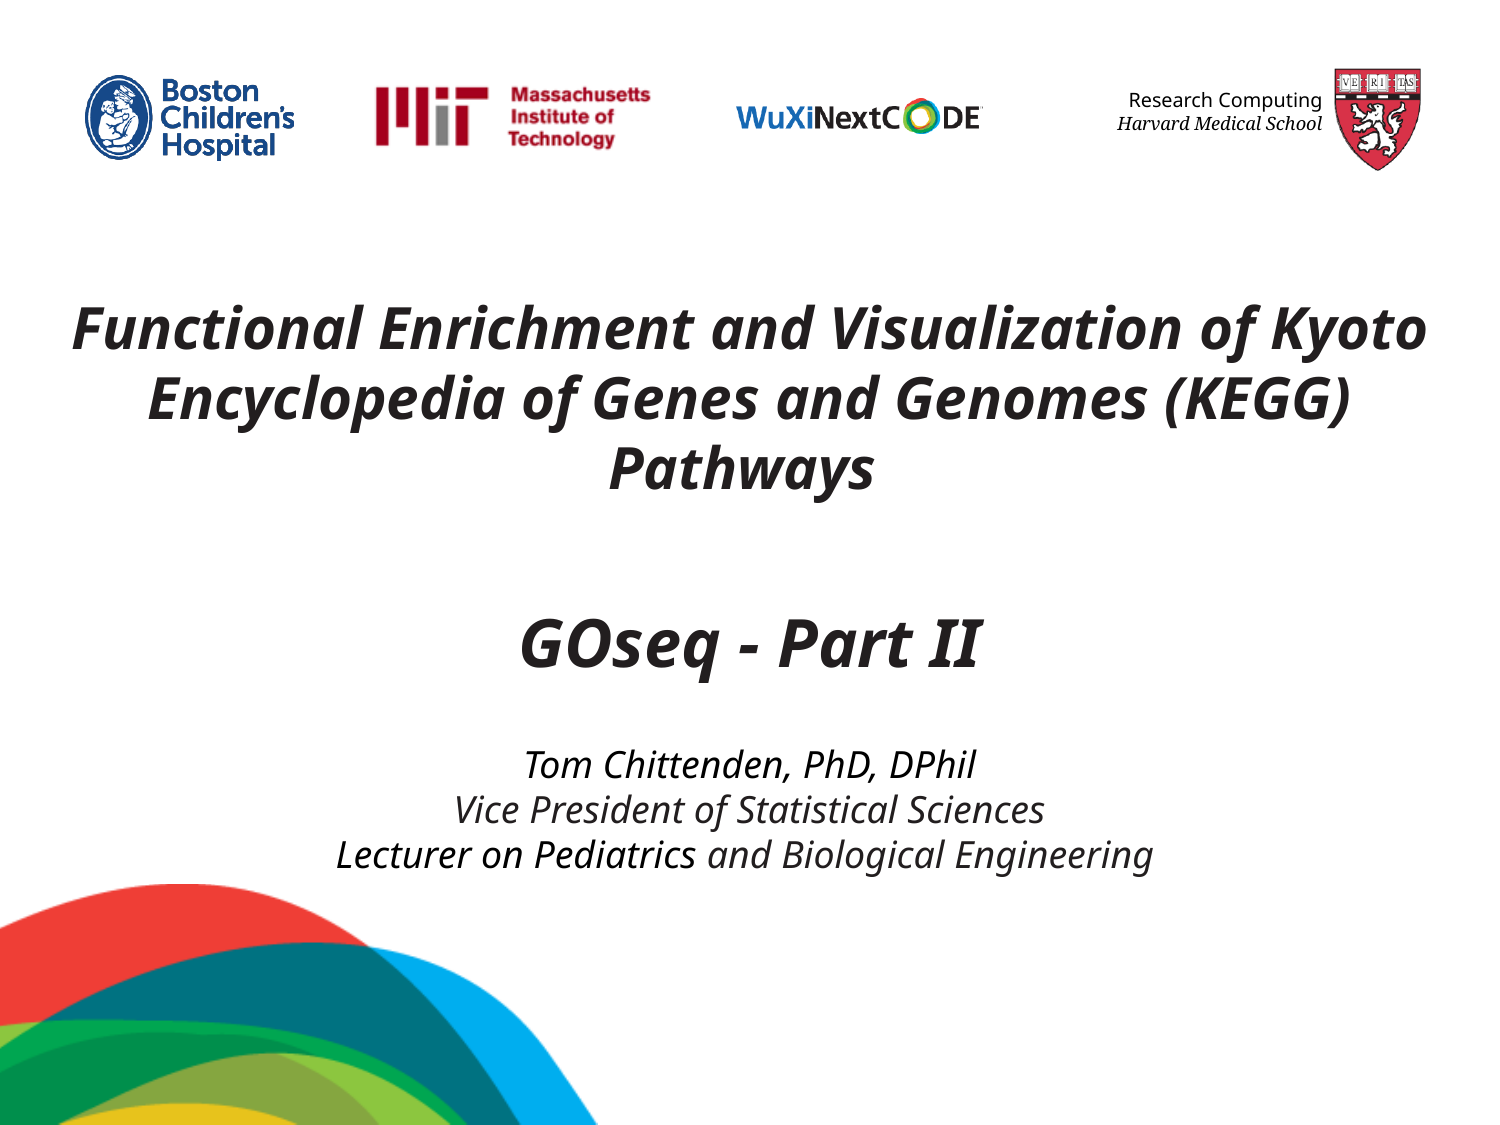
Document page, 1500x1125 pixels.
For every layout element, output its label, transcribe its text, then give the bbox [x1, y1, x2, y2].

picture [369, 77, 655, 155]
picture [1334, 68, 1421, 171]
text_box Functional Enrichment and Visualization of Kyoto Encyclopedia of Genes and Genomes (KEGG) Pathways GOseq - Part II Tom Chittenden, PhD, DPhil Vice President of Statistical Sciences Lecturer on Pediatrics and Biological Engineering [0, 183, 1500, 944]
picture [0, 944, 598, 1125]
picture [736, 98, 983, 134]
picture [85, 75, 294, 161]
